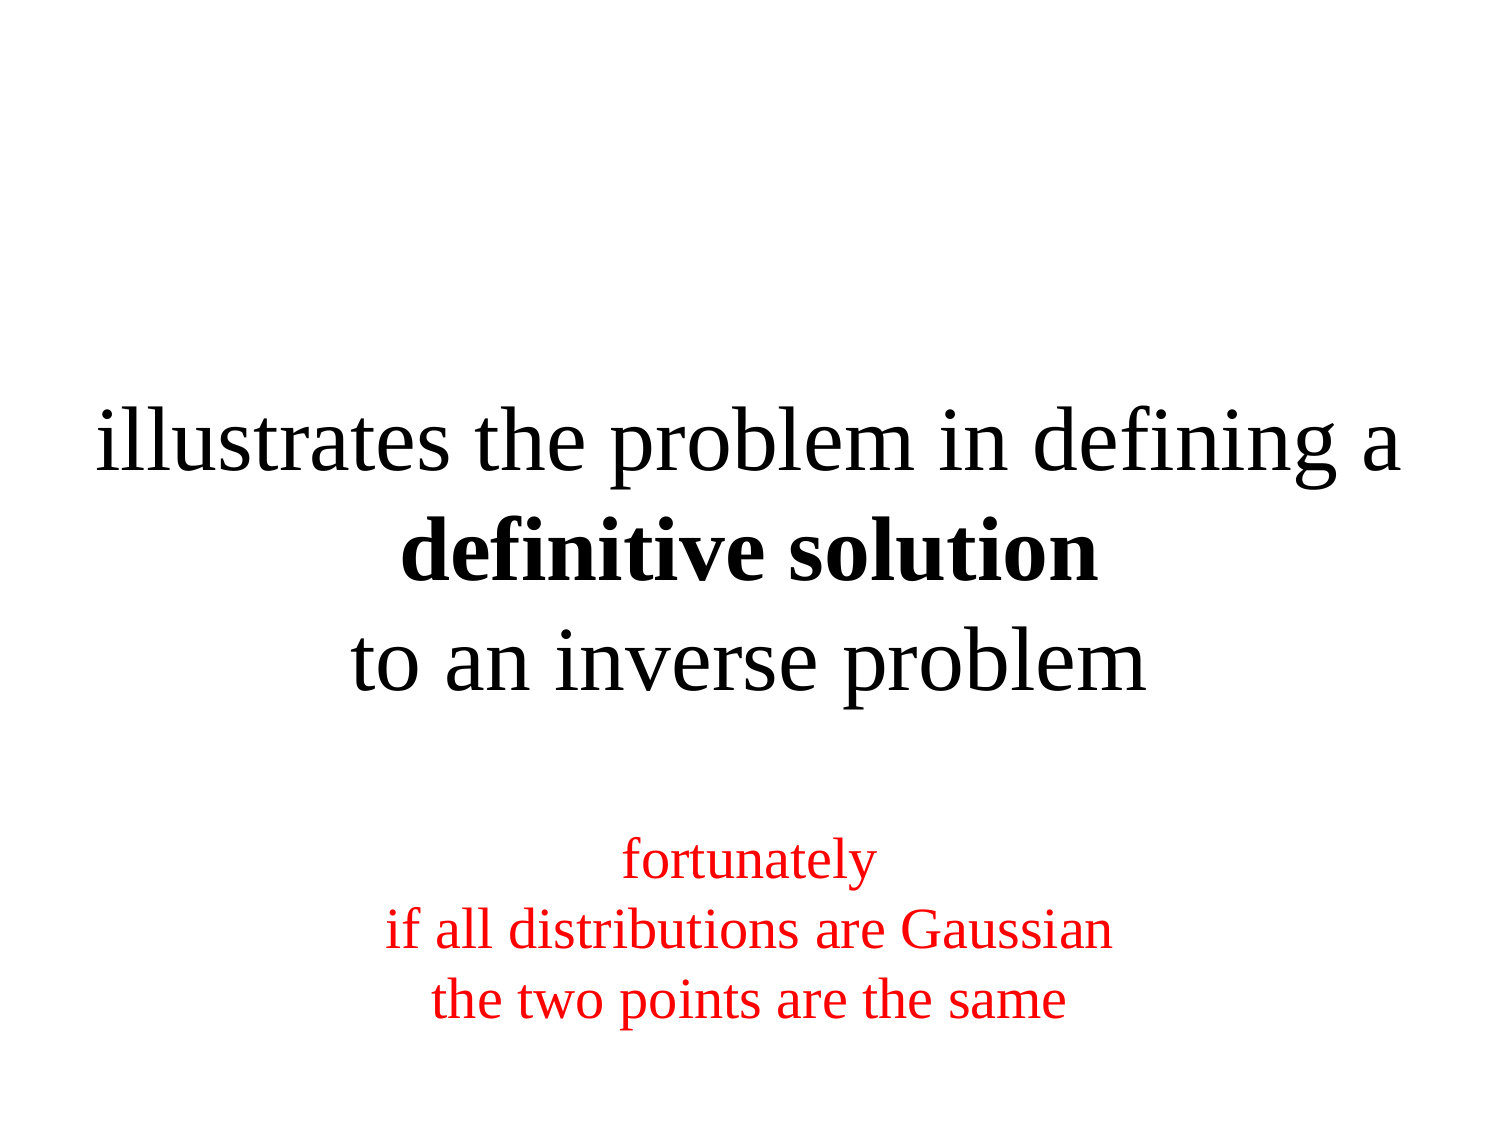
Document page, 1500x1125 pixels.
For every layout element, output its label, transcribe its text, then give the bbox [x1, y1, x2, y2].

text_box illustrates the problem in defining a definitive solution to an inverse problem [74, 362, 1425, 725]
text_box fortunately if all distributions are Gaussian the two points are the same [74, 787, 1425, 1063]
